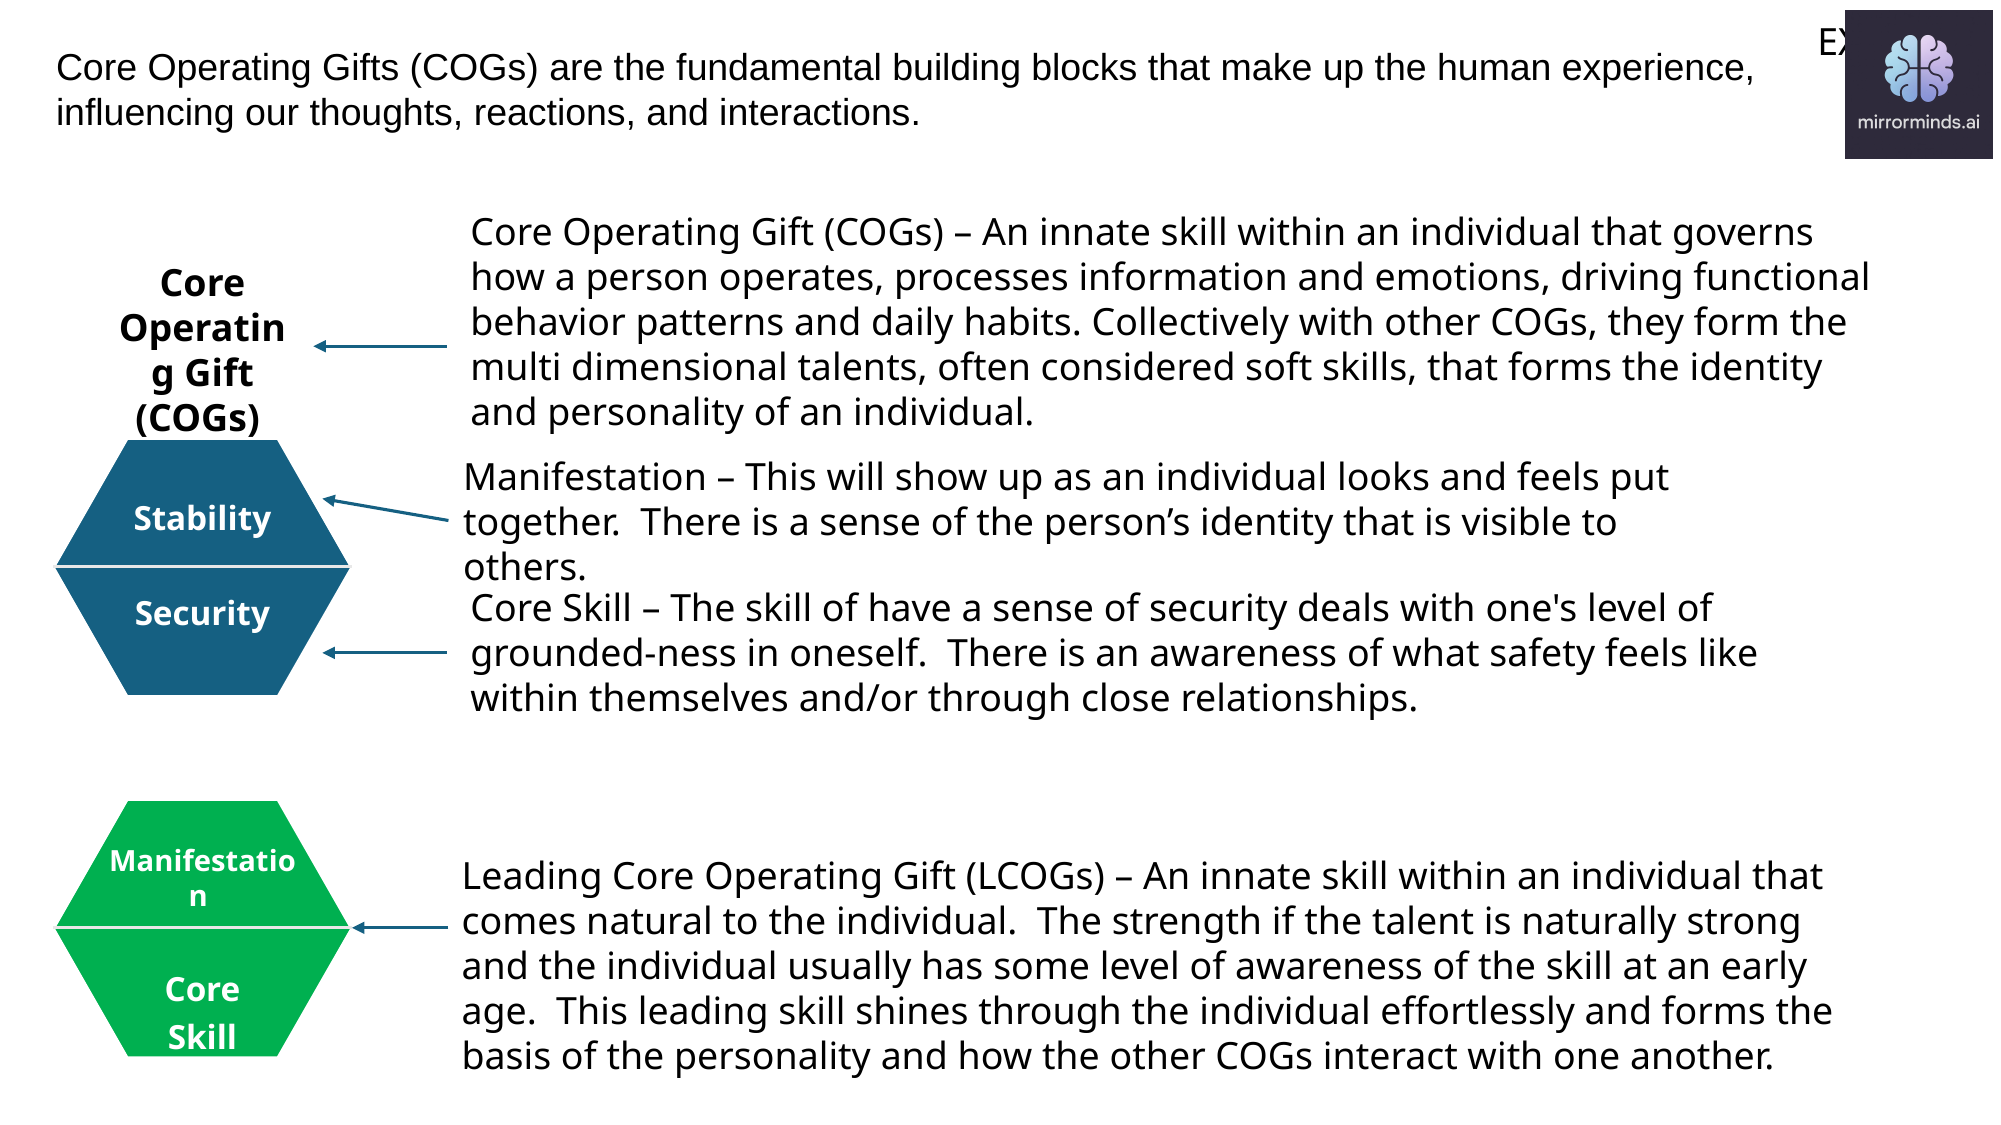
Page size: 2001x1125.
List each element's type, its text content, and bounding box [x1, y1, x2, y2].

text_box Core Operating Gifts (COGs) are the fundamental building blocks that make up the human experience, influencing our thoughts, reactions, and interactions. [41, 35, 1844, 141]
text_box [52, 437, 353, 698]
text_box Core Operating Gift (COGs) – An innate skill within an individual that governs how a person operates, processes information and emotions, driving functional behavior patterns and daily habits. Collectively with other COGs, they form the multi dimensional talents, often considered soft skills, that forms the identity and personality of an individual. [455, 200, 1893, 441]
text_box Manifestation – This will show up as an individual looks and feels put together. There is a sense of the person’s identity that is visible to others. [448, 445, 1756, 596]
text_box Leading Core Operating Gift (LCOGs) – An innate skill within an individual that comes natural to the individual. The strength if the talent is naturally strong and the individual usually has some level of awareness of the skill at an early age. This leading skill shines through the individual effortlessly and forms the basis of the personality and how the other COGs interact with one another. [446, 844, 1884, 1085]
text_box Core Skill – The skill of have a sense of security deals with one's level of grounded-ness in oneself. There is an awareness of what safety feels like within themselves and/or through close relationships. [455, 577, 1816, 727]
text_box EXAMPLE [1802, 10, 1844, 70]
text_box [52, 798, 353, 1059]
picture [1844, 9, 1994, 159]
text_box Core Operating Gift (COGs) [102, 251, 303, 437]
